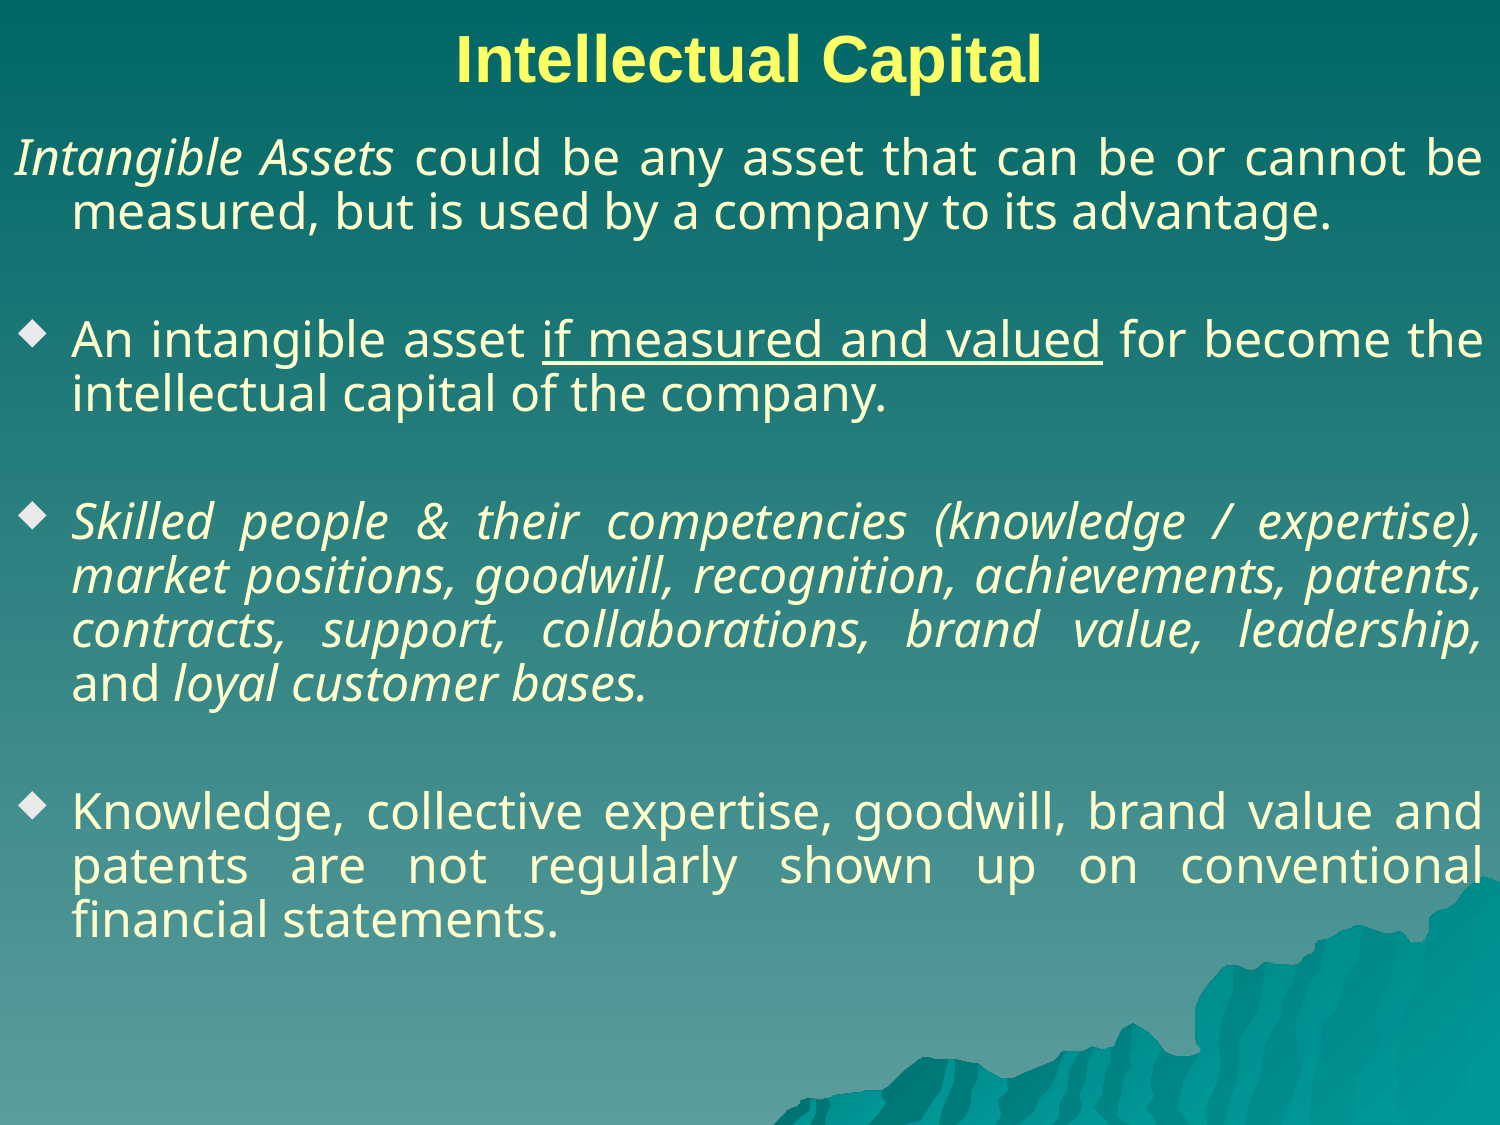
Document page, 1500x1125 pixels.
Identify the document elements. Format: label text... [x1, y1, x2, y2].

title Intellectual Capital [112, 12, 1388, 101]
list Intangible Assets could be any asset that can be or cannot be measured, but is used by a company to its advantage. An intangible asset if measured and valued for become the intellectual capital of the company. Skilled people & their competencies (knowledge / expertise), market positions, goodwill, recognition, achievements, patents, contracts, support, collaborations, brand value, leadership, and loyal customer bases. Knowledge, collective expertise, goodwill, brand value and patents are not regularly shown up on conventional financial statements. [0, 124, 1500, 1101]
